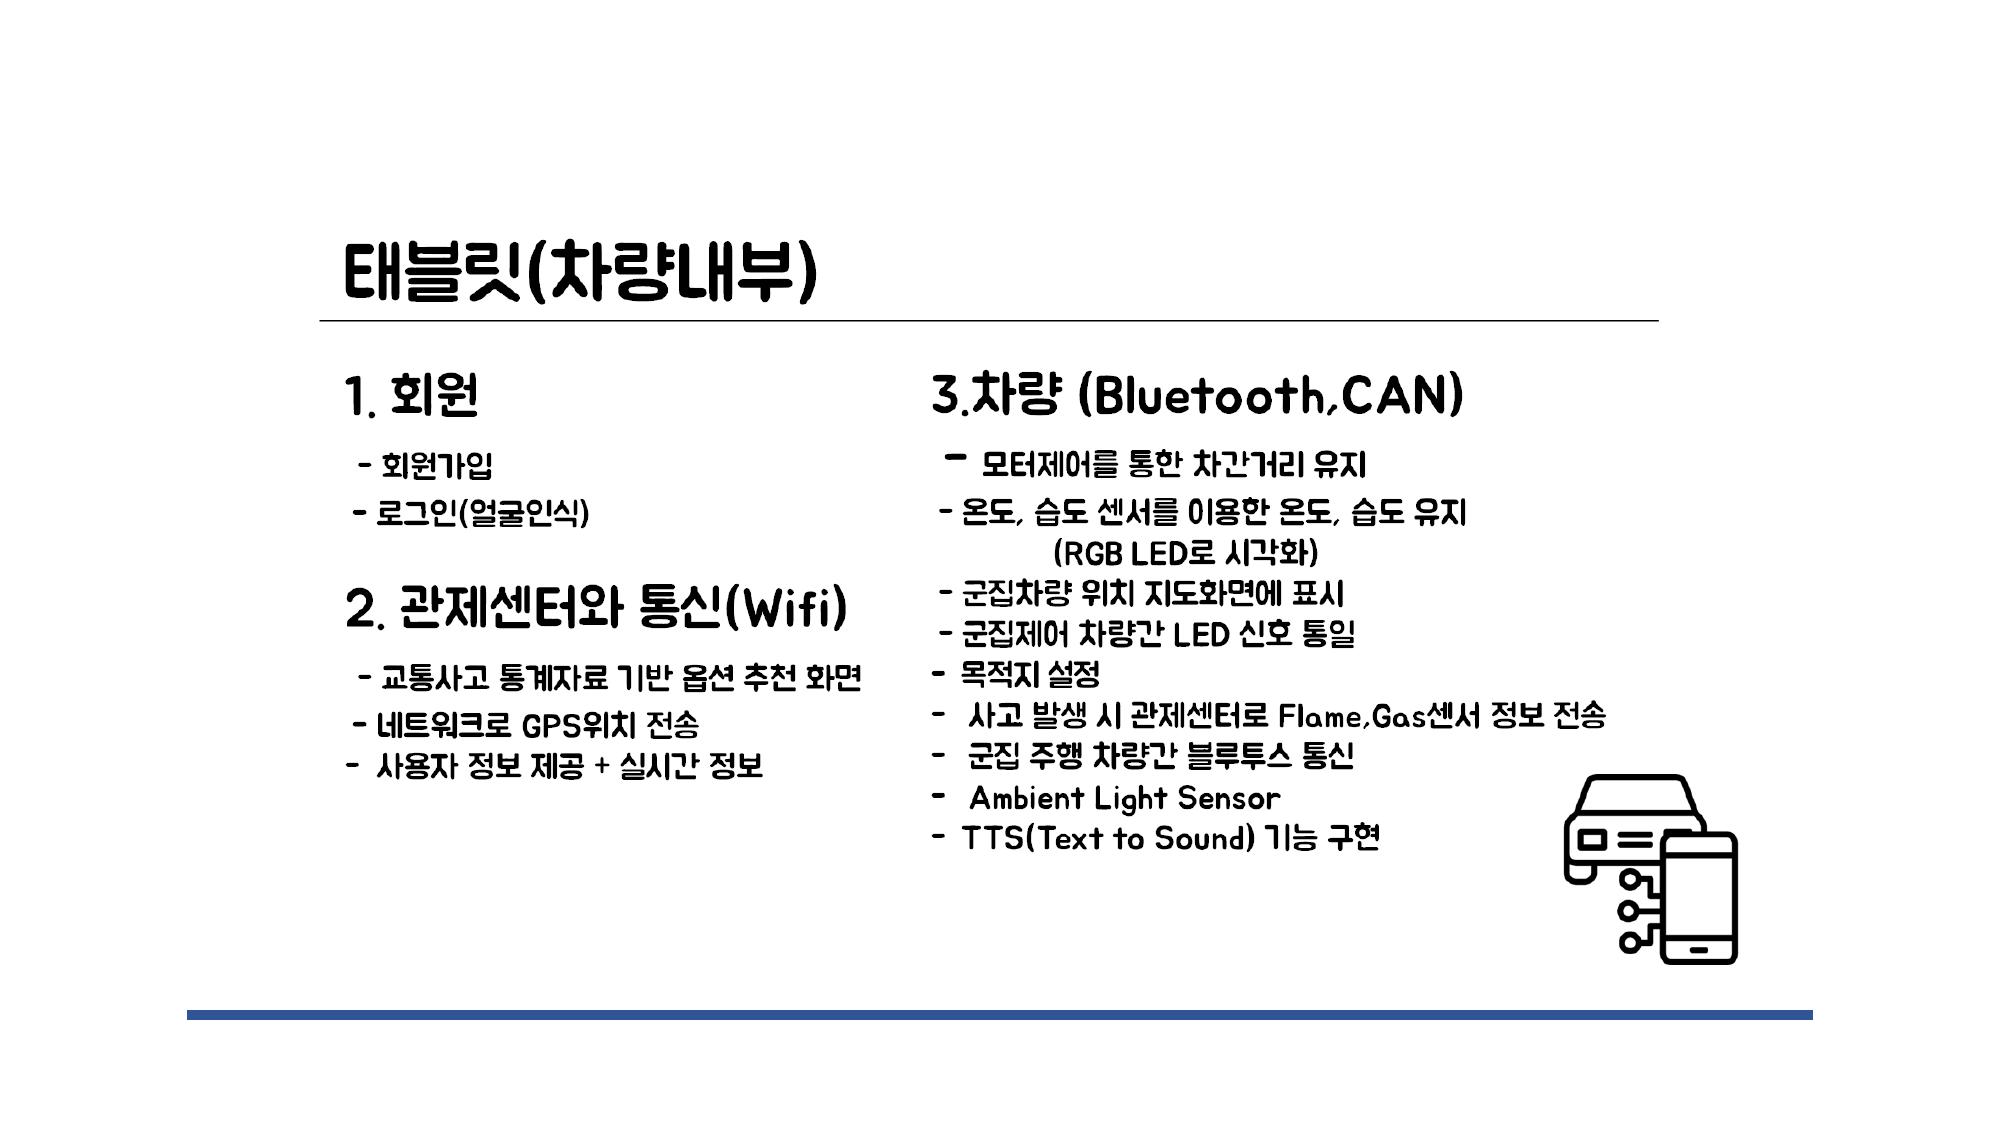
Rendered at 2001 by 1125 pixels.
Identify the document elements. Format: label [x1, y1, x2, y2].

picture [187, 105, 1813, 1020]
